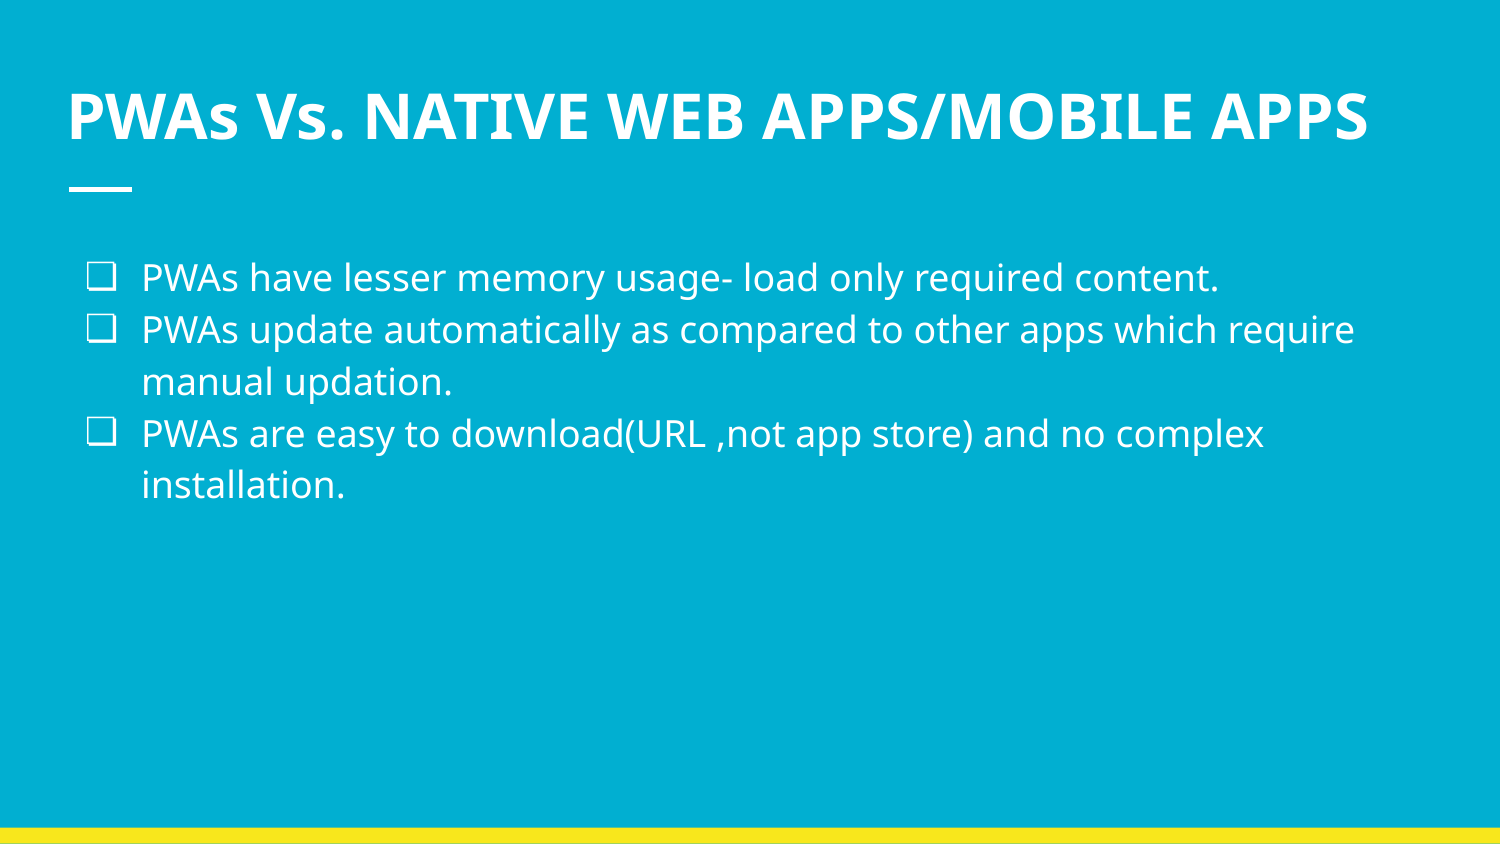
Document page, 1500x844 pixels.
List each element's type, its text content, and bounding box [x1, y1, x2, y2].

list PWAs have lesser memory usage- load only required content. PWAs update automatically as compared to other apps which require manual updation. PWAs are easy to download(URL ,not app store) and no complex installation. [50, 232, 1450, 750]
title PWAs Vs. NATIVE WEB APPS/MOBILE APPS [50, 60, 1450, 168]
